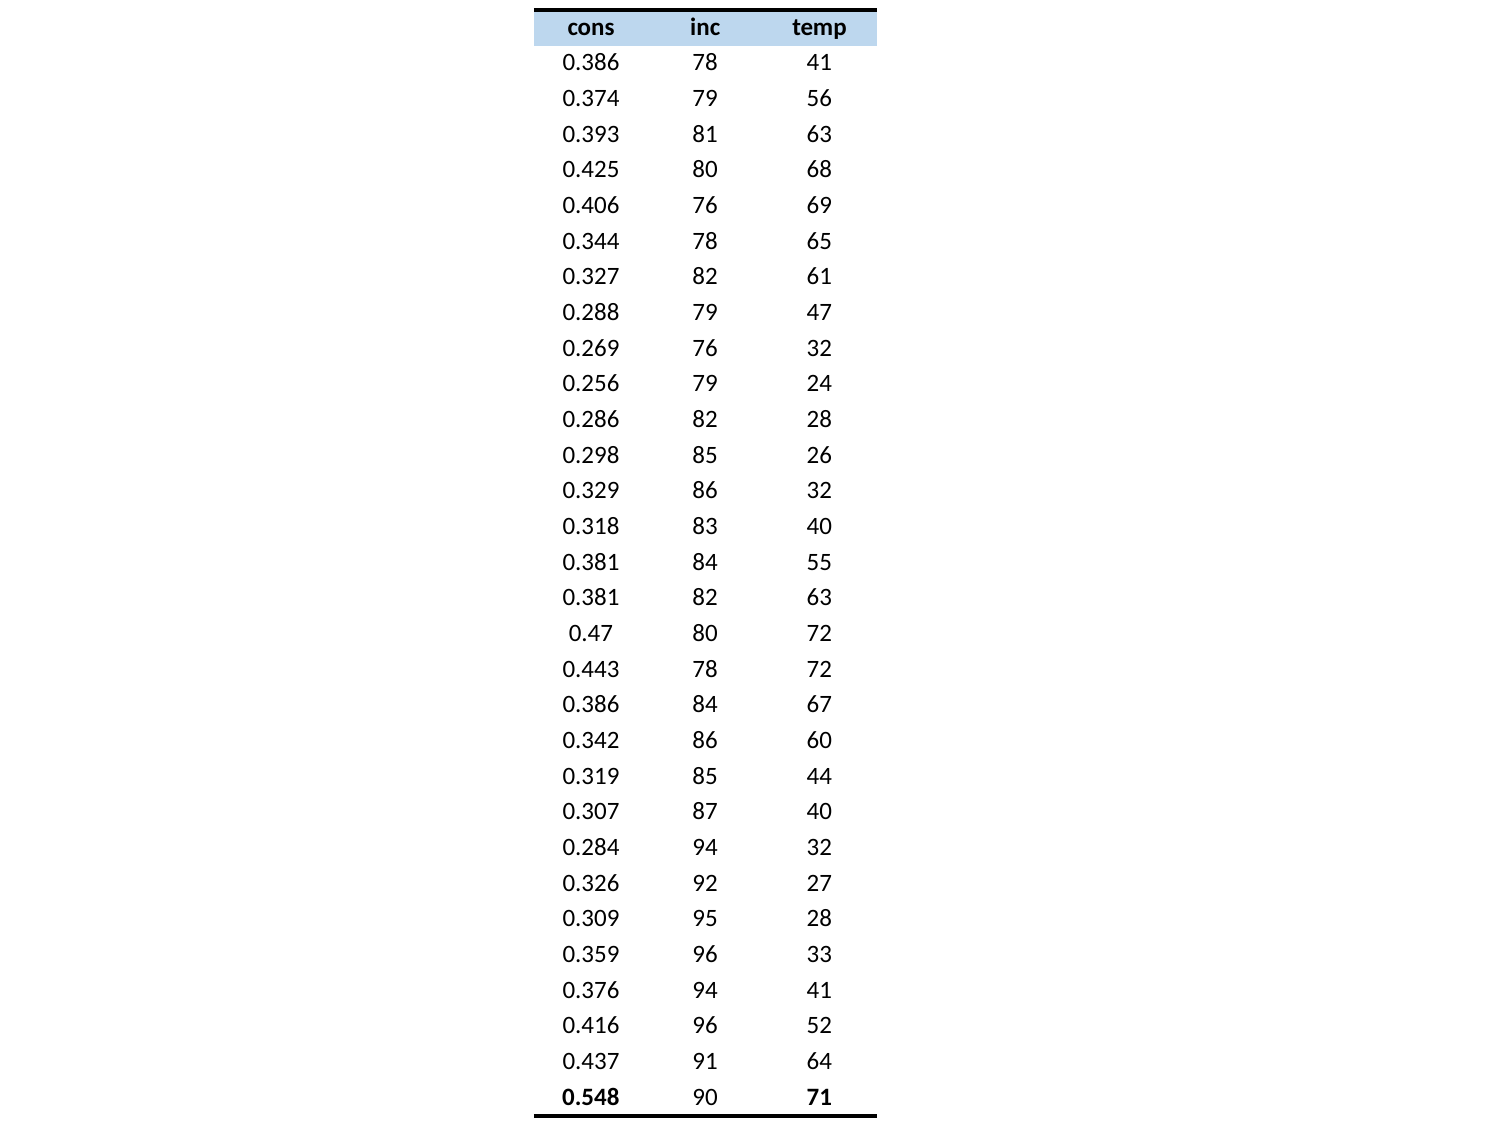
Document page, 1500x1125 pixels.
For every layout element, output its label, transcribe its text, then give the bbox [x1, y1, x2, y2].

table_cell 0.342 [534, 724, 648, 759]
table_cell 63 [762, 581, 877, 617]
table_cell 0.298 [534, 438, 648, 474]
table_cell 32 [762, 474, 877, 510]
table_cell 85 [648, 438, 762, 474]
table_cell 24 [762, 367, 877, 403]
table_cell 0.437 [534, 1045, 648, 1080]
table_cell 0.329 [534, 474, 648, 510]
table_cell 0.393 [534, 117, 648, 153]
table_cell 81 [648, 117, 762, 153]
table_cell 0.326 [534, 866, 648, 902]
table_cell 41 [762, 973, 877, 1009]
table_cell 94 [648, 831, 762, 866]
table_cell 47 [762, 296, 877, 331]
table_cell 52 [762, 1009, 877, 1045]
table_cell 79 [648, 367, 762, 403]
table_cell 0.319 [534, 759, 648, 795]
table_cell 78 [648, 652, 762, 688]
table_cell 0.425 [534, 153, 648, 189]
table_cell 40 [762, 510, 877, 545]
table_cell 82 [648, 260, 762, 296]
table_cell 0.386 [534, 46, 648, 82]
table_cell 32 [762, 831, 877, 866]
table_cell 60 [762, 724, 877, 759]
table_cell 79 [648, 82, 762, 117]
table_cell 0.307 [534, 795, 648, 831]
table_cell 0.443 [534, 652, 648, 688]
table_header cons [534, 12, 648, 46]
table_cell 0.47 [534, 617, 648, 652]
table_cell 28 [762, 902, 877, 938]
table_cell 44 [762, 759, 877, 795]
table_cell 0.309 [534, 902, 648, 938]
table_cell 55 [762, 545, 877, 581]
table_cell 92 [648, 866, 762, 902]
table_header inc [648, 12, 762, 46]
table_cell 63 [762, 117, 877, 153]
table_cell 72 [762, 617, 877, 652]
table_cell 84 [648, 688, 762, 724]
table_cell 80 [648, 153, 762, 189]
table_cell 33 [762, 938, 877, 973]
table_cell 65 [762, 224, 877, 260]
table_cell 0.376 [534, 973, 648, 1009]
table_cell 86 [648, 724, 762, 759]
table_cell 32 [762, 331, 877, 367]
table_cell 0.327 [534, 260, 648, 296]
table_cell 76 [648, 189, 762, 224]
table_cell 56 [762, 82, 877, 117]
table_cell 0.359 [534, 938, 648, 973]
table_cell 72 [762, 652, 877, 688]
table_cell 68 [762, 153, 877, 189]
table_cell 0.269 [534, 331, 648, 367]
table_cell 91 [648, 1045, 762, 1080]
table_cell 27 [762, 866, 877, 902]
table_cell 26 [762, 438, 877, 474]
table_cell 86 [648, 474, 762, 510]
table_cell 96 [648, 1009, 762, 1045]
table_cell 41 [762, 46, 877, 82]
table_cell 87 [648, 795, 762, 831]
table_cell 28 [762, 403, 877, 438]
table_cell 80 [648, 617, 762, 652]
table_cell 82 [648, 403, 762, 438]
table_cell 78 [648, 224, 762, 260]
table_cell 82 [648, 581, 762, 617]
table_cell 67 [762, 688, 877, 724]
table_cell 64 [762, 1045, 877, 1080]
table_cell 0.548 [534, 1080, 648, 1114]
table_cell 84 [648, 545, 762, 581]
table_cell 94 [648, 973, 762, 1009]
table_cell 0.286 [534, 403, 648, 438]
table_cell 0.318 [534, 510, 648, 545]
table_cell 0.381 [534, 581, 648, 617]
table_cell 95 [648, 902, 762, 938]
table_cell 76 [648, 331, 762, 367]
table_cell 78 [648, 46, 762, 82]
table_header temp [762, 12, 877, 46]
table_cell 83 [648, 510, 762, 545]
table_cell 69 [762, 189, 877, 224]
table_cell 90 [648, 1080, 762, 1114]
table_cell 0.374 [534, 82, 648, 117]
table_cell 40 [762, 795, 877, 831]
table_cell 96 [648, 938, 762, 973]
table_cell 61 [762, 260, 877, 296]
table_cell 0.406 [534, 189, 648, 224]
table_cell 0.288 [534, 296, 648, 331]
table_cell 0.256 [534, 367, 648, 403]
table_cell 85 [648, 759, 762, 795]
table_cell 0.381 [534, 545, 648, 581]
table_cell 0.284 [534, 831, 648, 866]
table_cell 0.416 [534, 1009, 648, 1045]
table_cell 0.344 [534, 224, 648, 260]
table_cell 79 [648, 296, 762, 331]
table_cell 71 [762, 1080, 877, 1114]
table_cell 0.386 [534, 688, 648, 724]
